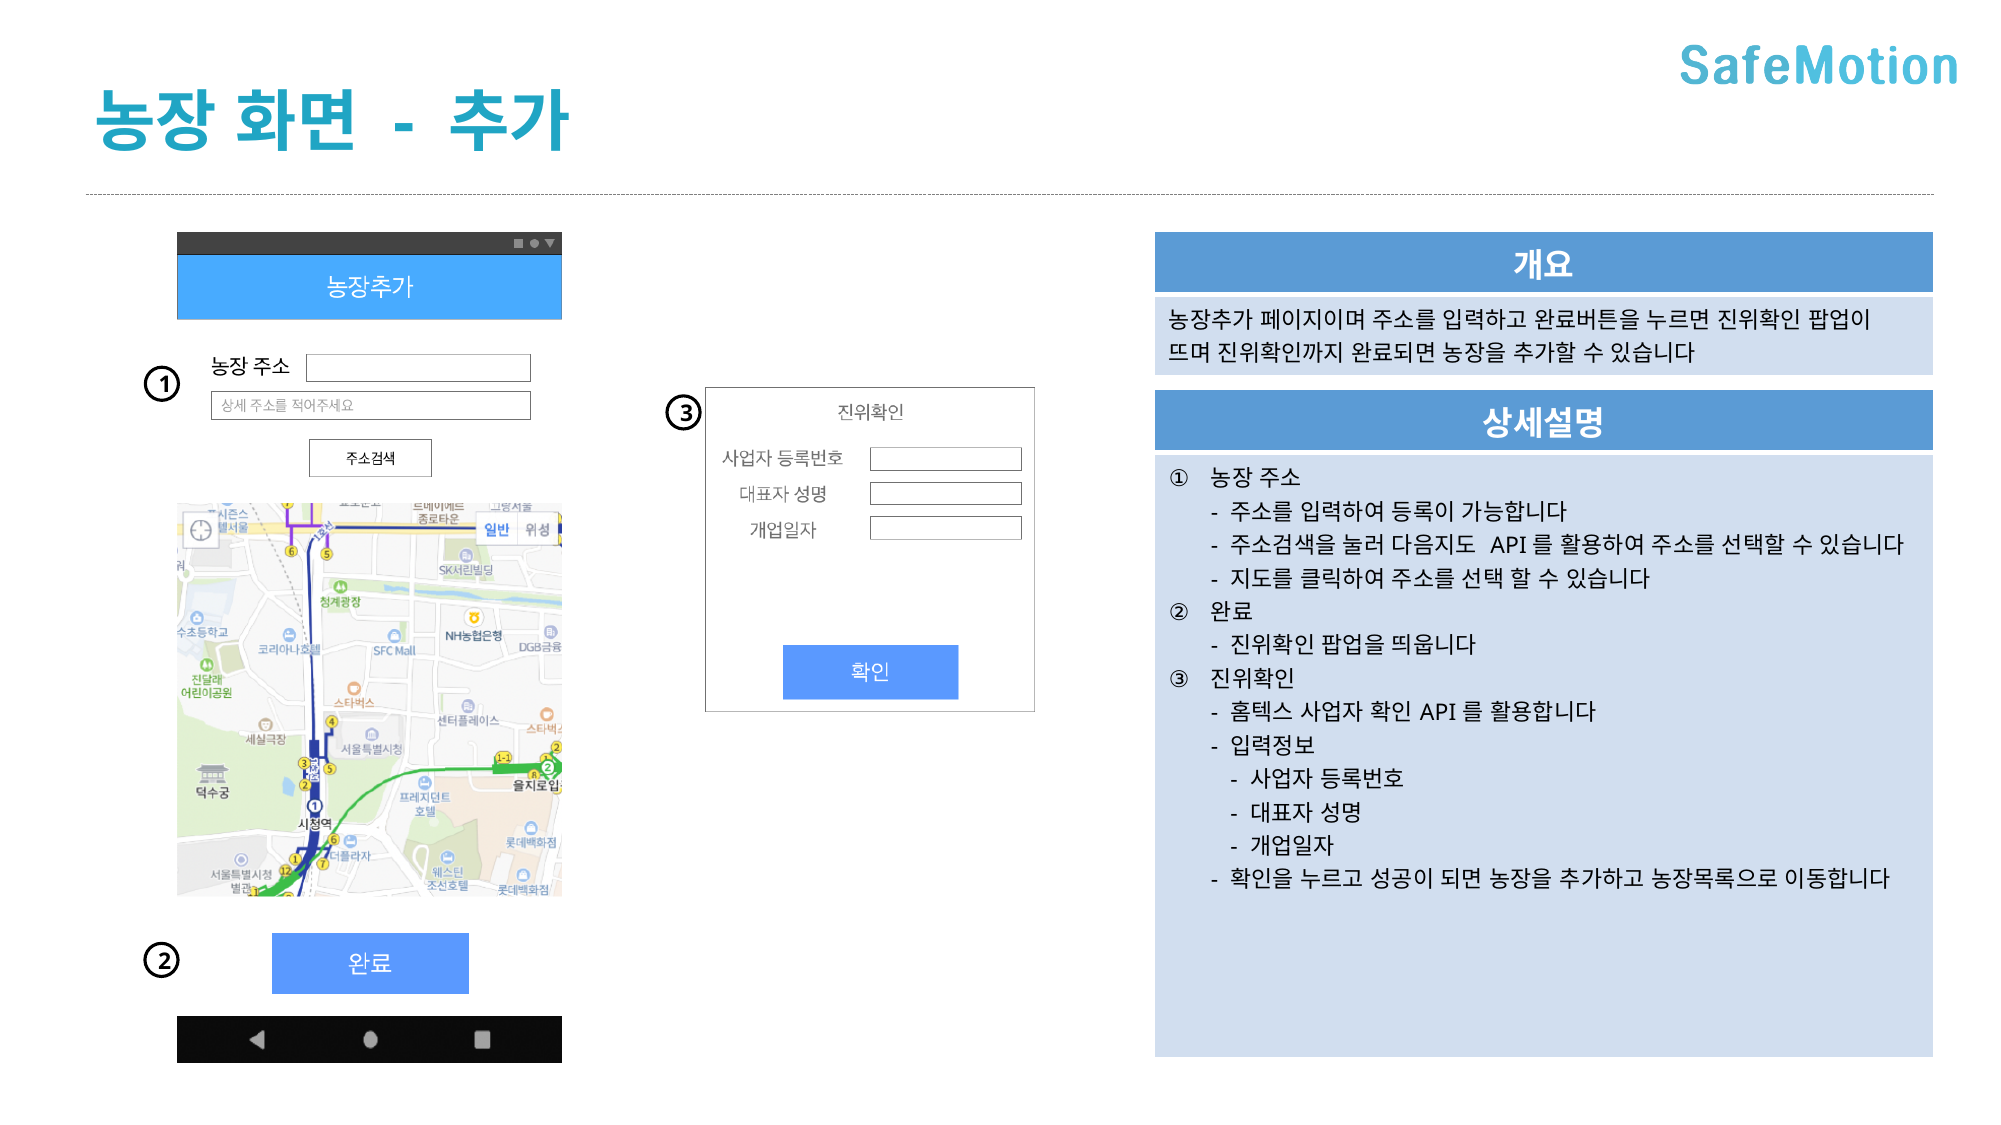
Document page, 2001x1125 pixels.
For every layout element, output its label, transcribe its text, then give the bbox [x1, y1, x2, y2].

table_header 상세설명 [1155, 390, 1933, 450]
text_box 1 [144, 366, 177, 402]
picture [1668, 32, 1970, 93]
picture [705, 387, 1035, 712]
table_cell 농장 주소 - 주소를 입력하여 등록이 가능합니다 - 주소검색을 눌러 다음지도 API를 활용하여 주소를 선택할 수 있습니다 - 지도를 클릭하여 주소를 선택 할 수 있습니다 완료 - 진위확인 팝업을 띄웁니다 진위확인 - 홈텍스 사업자 확인API를 활용합니다 - 입력정보 - 사업자 등록번호 - 대표자 성명 - 개업일자 - 확인을 누르고 성공이 되면 농장을 추가하고 농장목록으로 이동합니다 [1155, 455, 1933, 1057]
title 농장 화면 - 추가 [79, 53, 1928, 195]
table_cell 농장추가 페이지이며 주소를 입력하고 완료버튼을 누르면 진위확인 팝업이 뜨며 진위확인까지 완료되면 농장을 추가할 수 있습니다 [1155, 297, 1933, 375]
table_header 개요 [1155, 232, 1933, 292]
picture [177, 232, 562, 1063]
text_box 2 [143, 942, 177, 978]
text_box 3 [665, 394, 702, 431]
